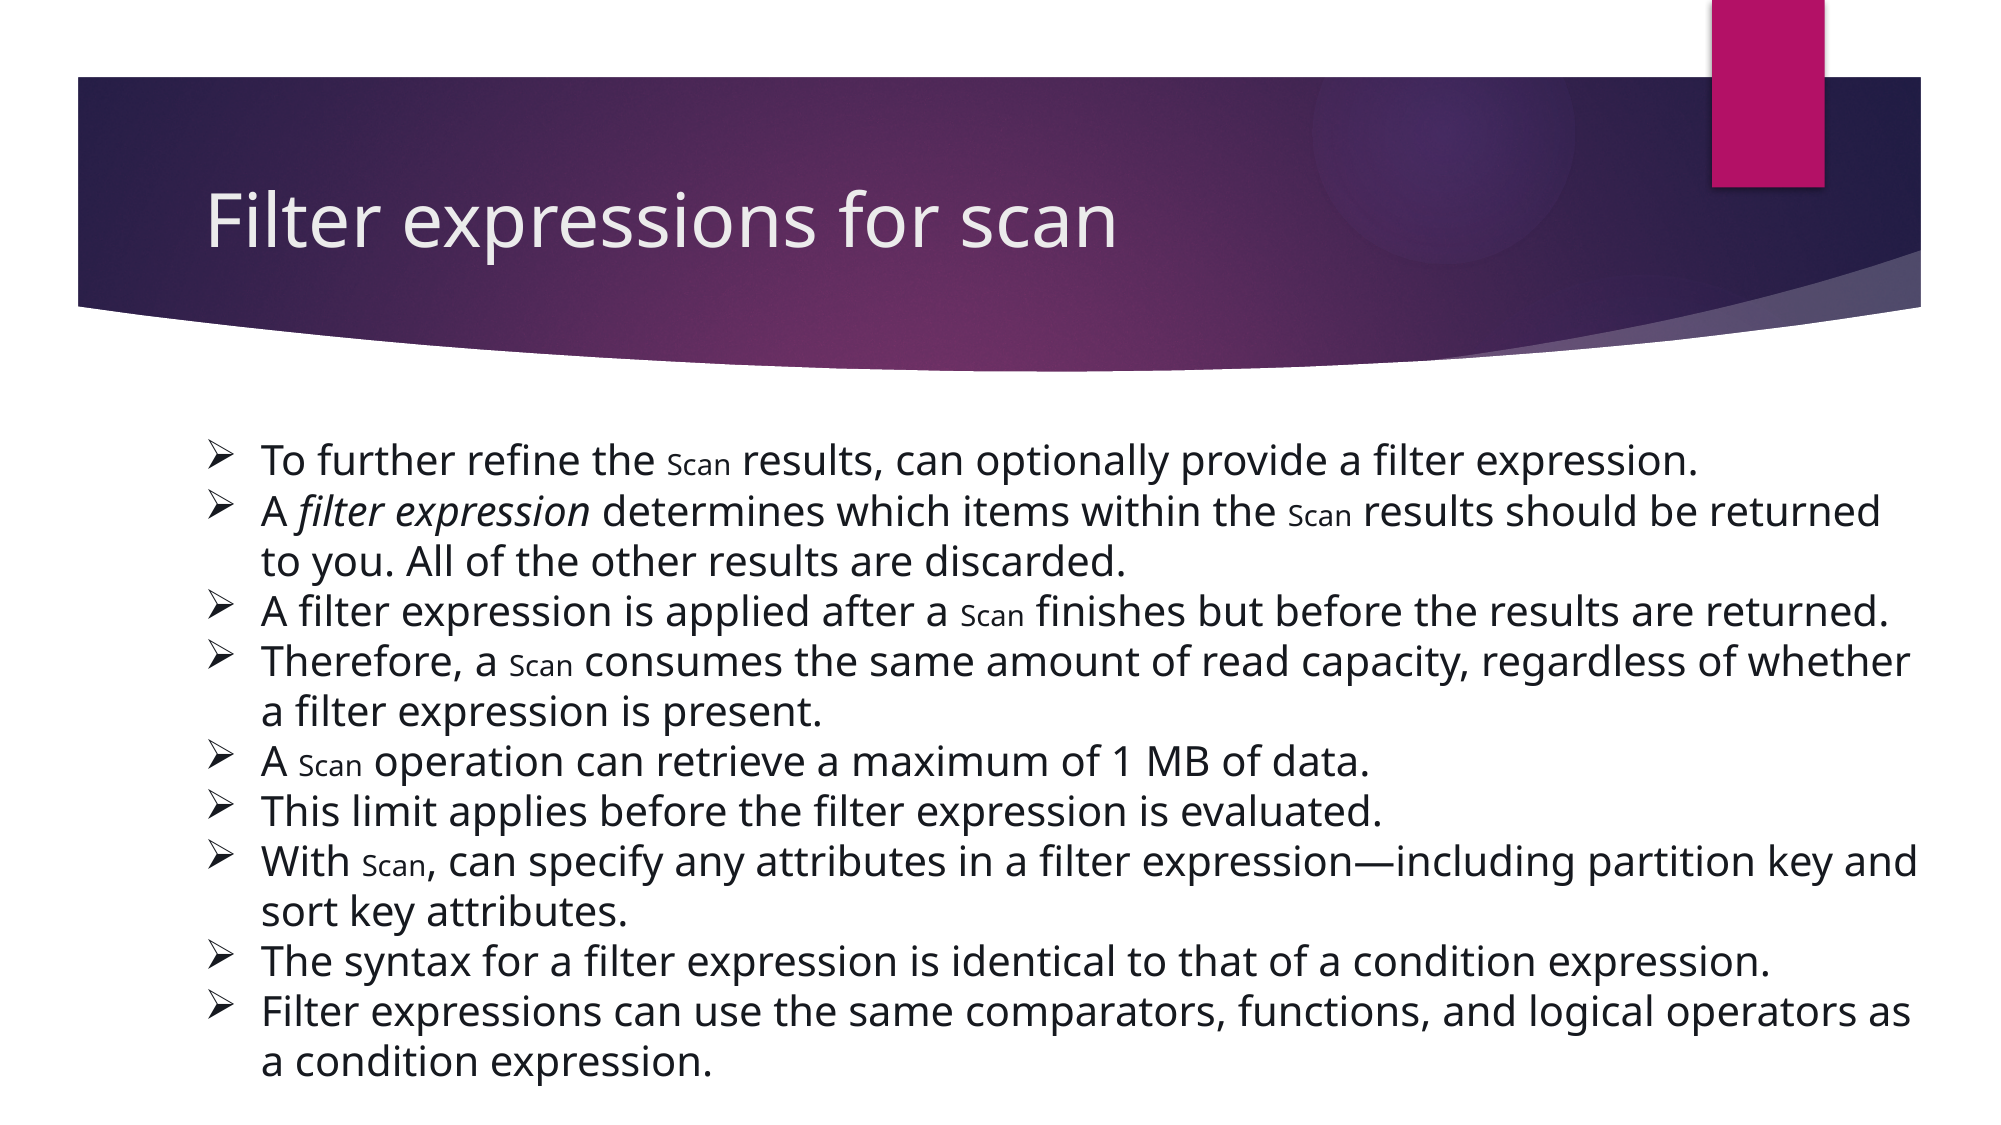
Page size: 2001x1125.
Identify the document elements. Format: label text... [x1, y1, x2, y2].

list To further refine the Scan results, can optionally provide a filter expression. A filter expression determines which items within the Scan results should be returned to you. All of the other results are discarded. A filter expression is applied after a Scan finishes but before the results are returned. Therefore, a Scan consumes the same amount of read capacity, regardless of whether a filter expression is present. A Scan operation can retrieve a maximum of 1 MB of data. This limit applies before the filter expression is evaluated. With Scan, can specify any attributes in a filter expression—including partition key and sort key attributes. The syntax for a filter expression is identical to that of a condition expression. Filter expressions can use the same comparators, functions, and logical operators as a condition expression. [189, 408, 1936, 1105]
title Filter expressions for scan [189, 159, 1627, 276]
